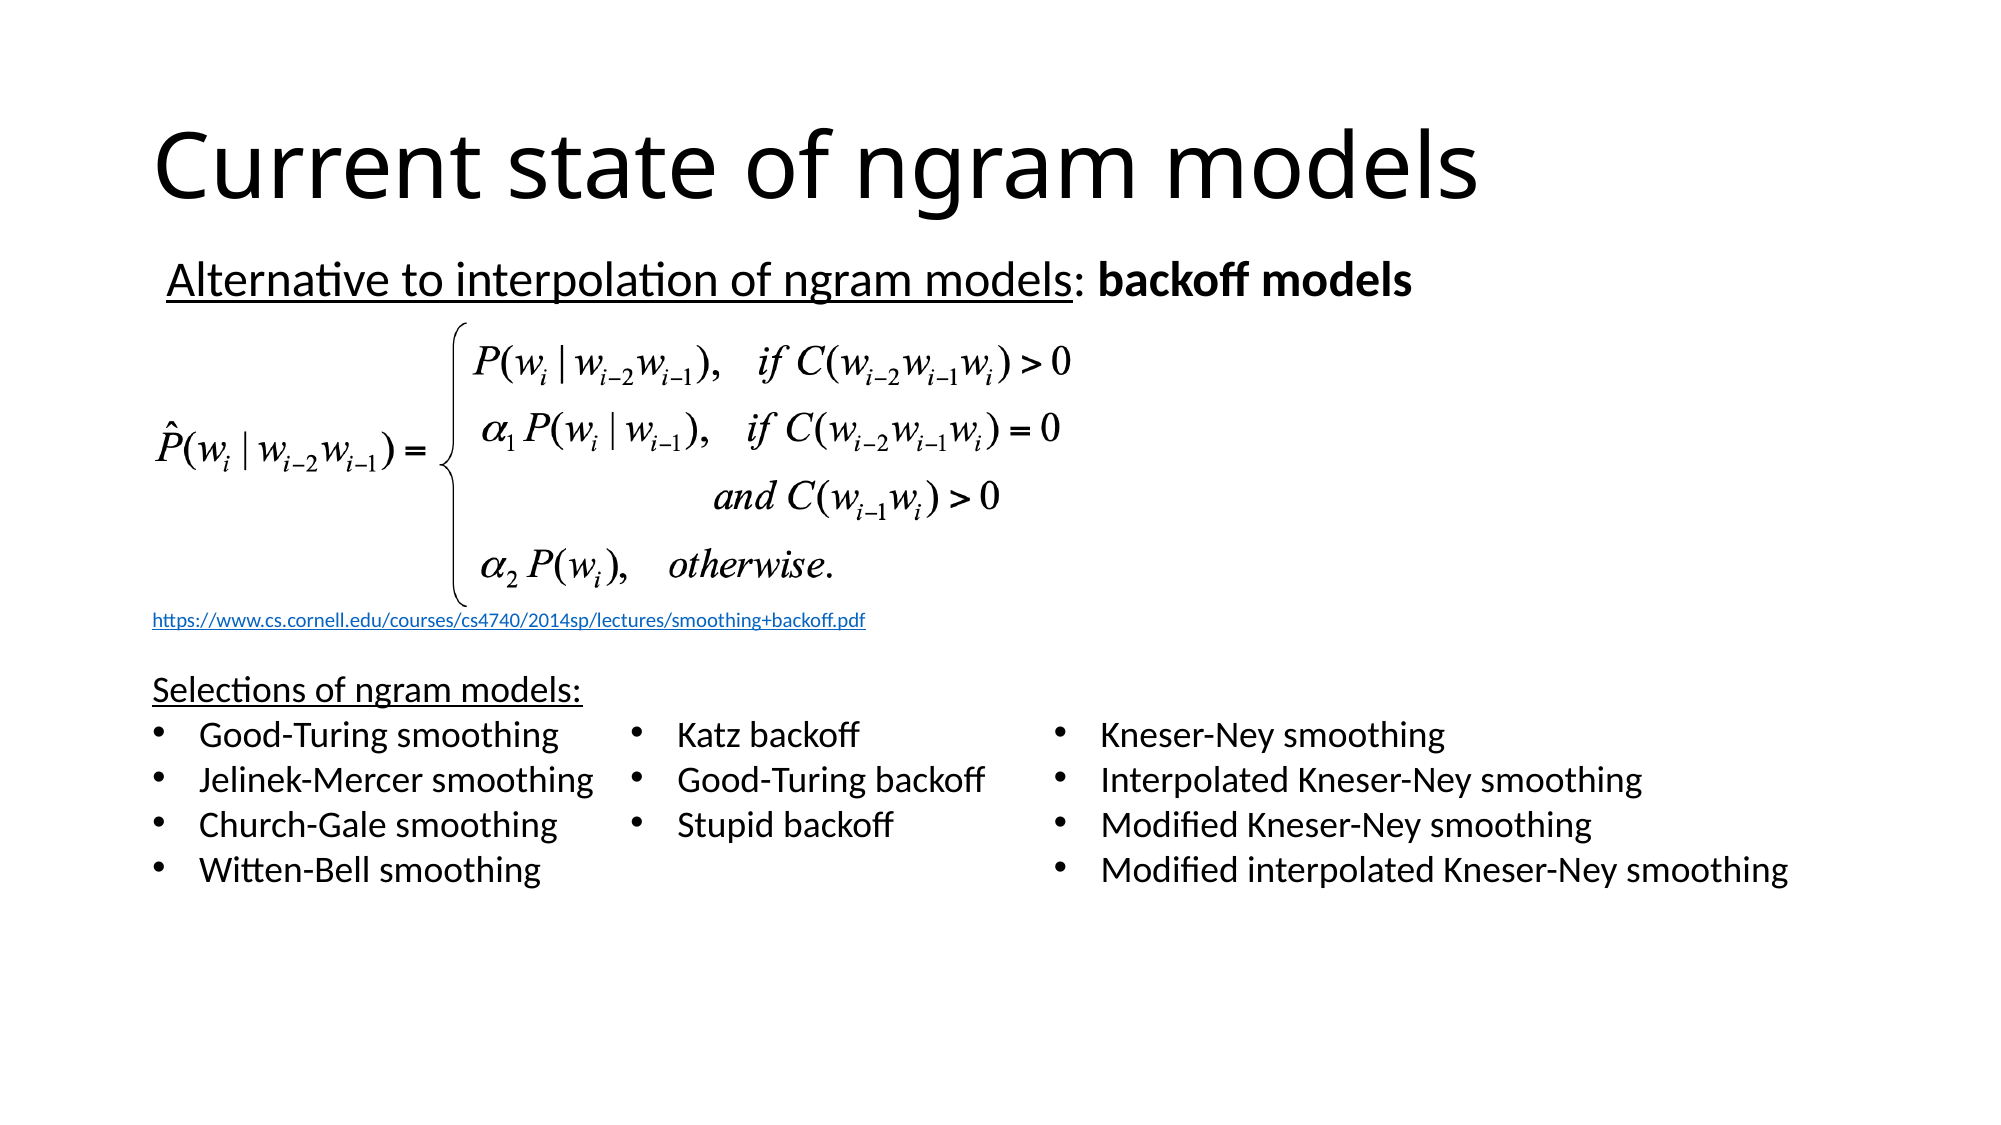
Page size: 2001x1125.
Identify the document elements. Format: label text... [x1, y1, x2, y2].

text_box Katz backoff Good-Turing backoff Stupid backoff [615, 657, 1039, 897]
text_box Alternative to interpolation of ngram models: backoff models [151, 239, 1457, 315]
text_box Selections of ngram models: Good-Turing smoothing Jelinek-Mercer smoothing Church-Gale smoothing Witten-Bell smoothing [137, 657, 629, 942]
title Current state of ngram models [137, 59, 1863, 278]
text_box Kneser-Ney smoothing Interpolated Kneser-Ney smoothing Modified Kneser-Ney smoothing Modified interpolated Kneser-Ney smoothing [1039, 657, 1863, 987]
text_box https://www.cs.cornell.edu/courses/cs4740/2014sp/lectures/smoothing+backoff.pdf [137, 599, 1138, 639]
picture [151, 315, 1080, 620]
